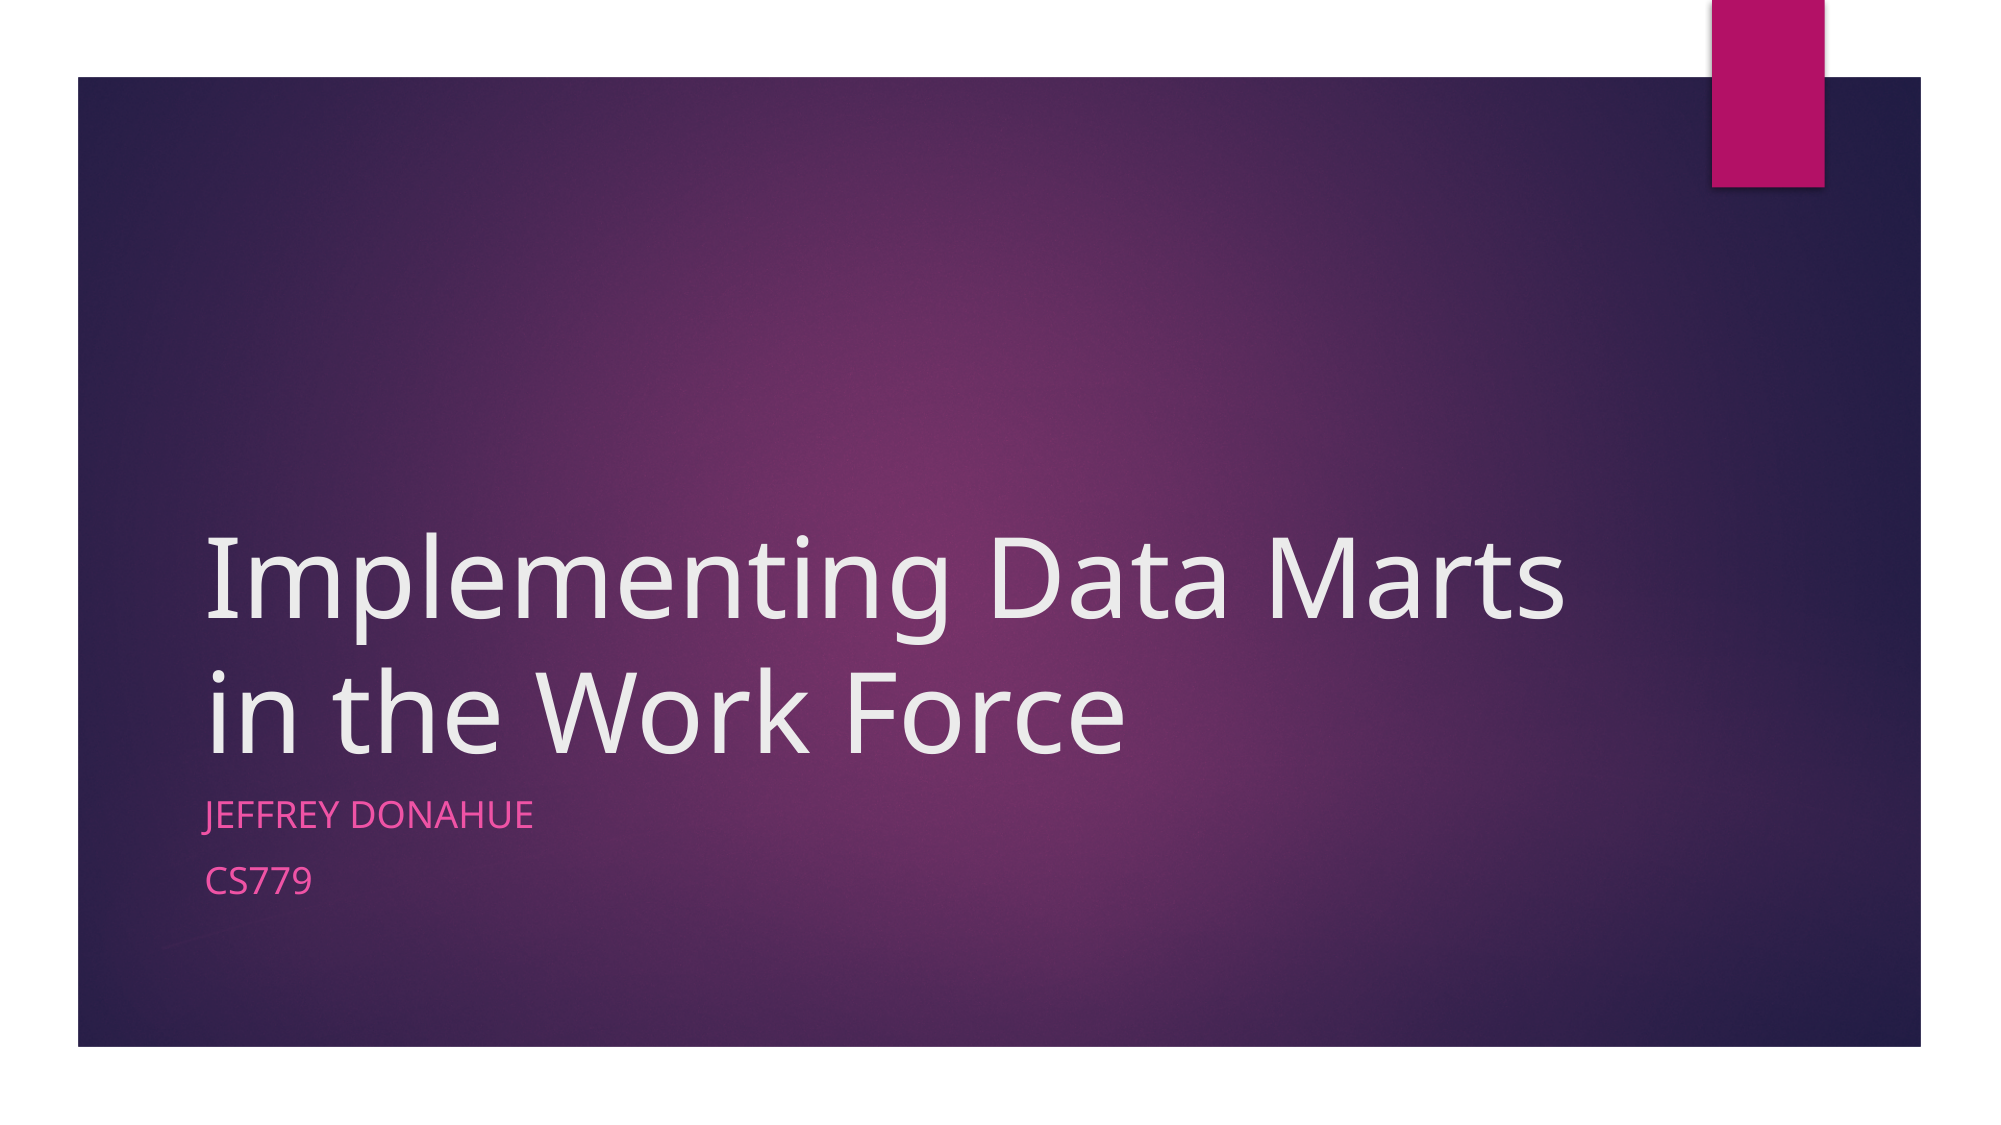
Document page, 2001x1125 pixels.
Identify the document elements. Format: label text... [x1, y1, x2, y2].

title Implementing Data Marts in the Work Force [189, 344, 1638, 783]
subtitle Jeffrey Donahue CS779 [189, 783, 1638, 925]
